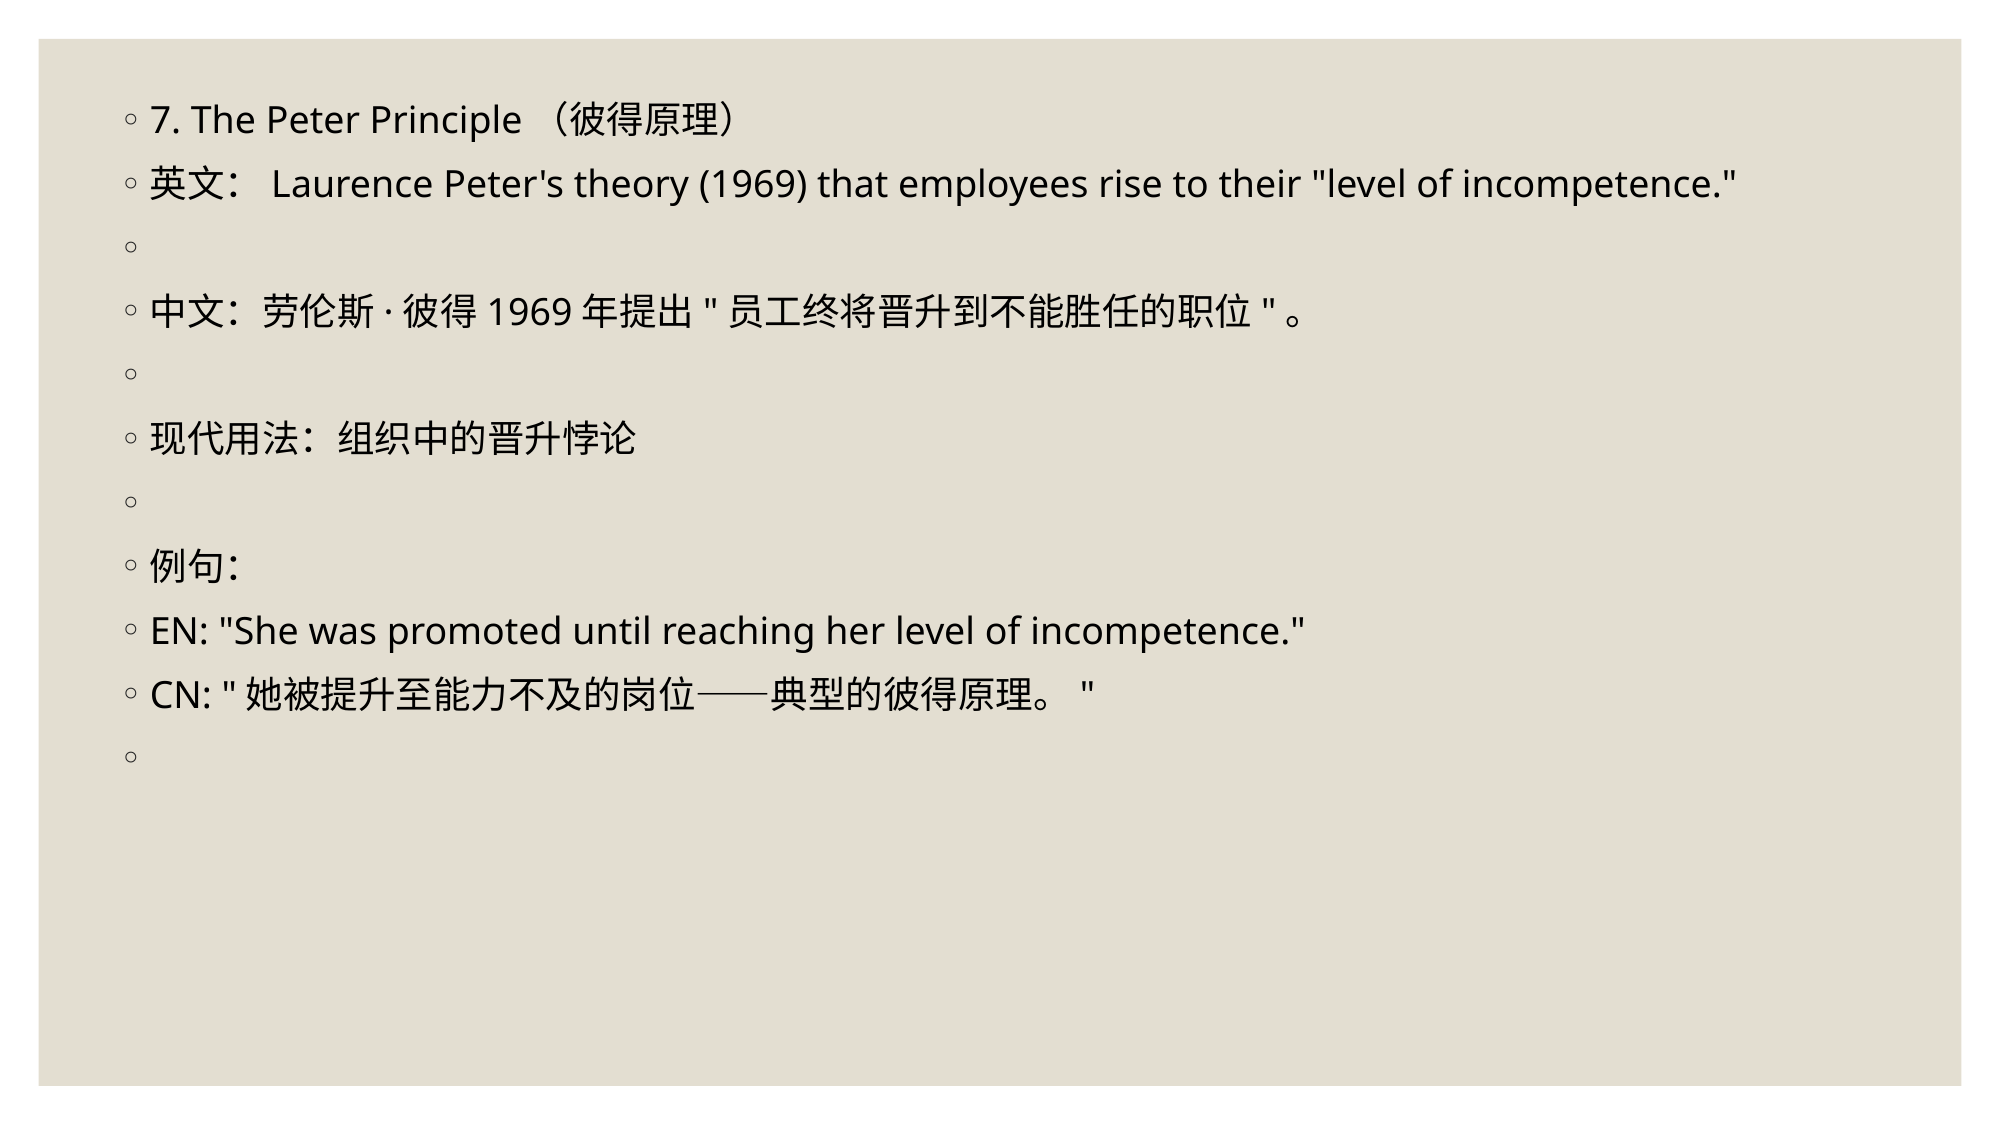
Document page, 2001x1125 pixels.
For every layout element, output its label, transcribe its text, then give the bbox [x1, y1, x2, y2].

list 7. The Peter Principle（彼得原理） 英文：Laurence Peter's theory (1969) that employees rise to their "level of incompetence." 中文：劳伦斯·彼得1969年提出"员工终将晋升到不能胜任的职位"。 现代用法：组织中的晋升悖论 例句： EN: "She was promoted until reaching her level of incompetence." CN: "她被提升至能力不及的岗位——典型的彼得原理。" [104, 89, 1825, 990]
